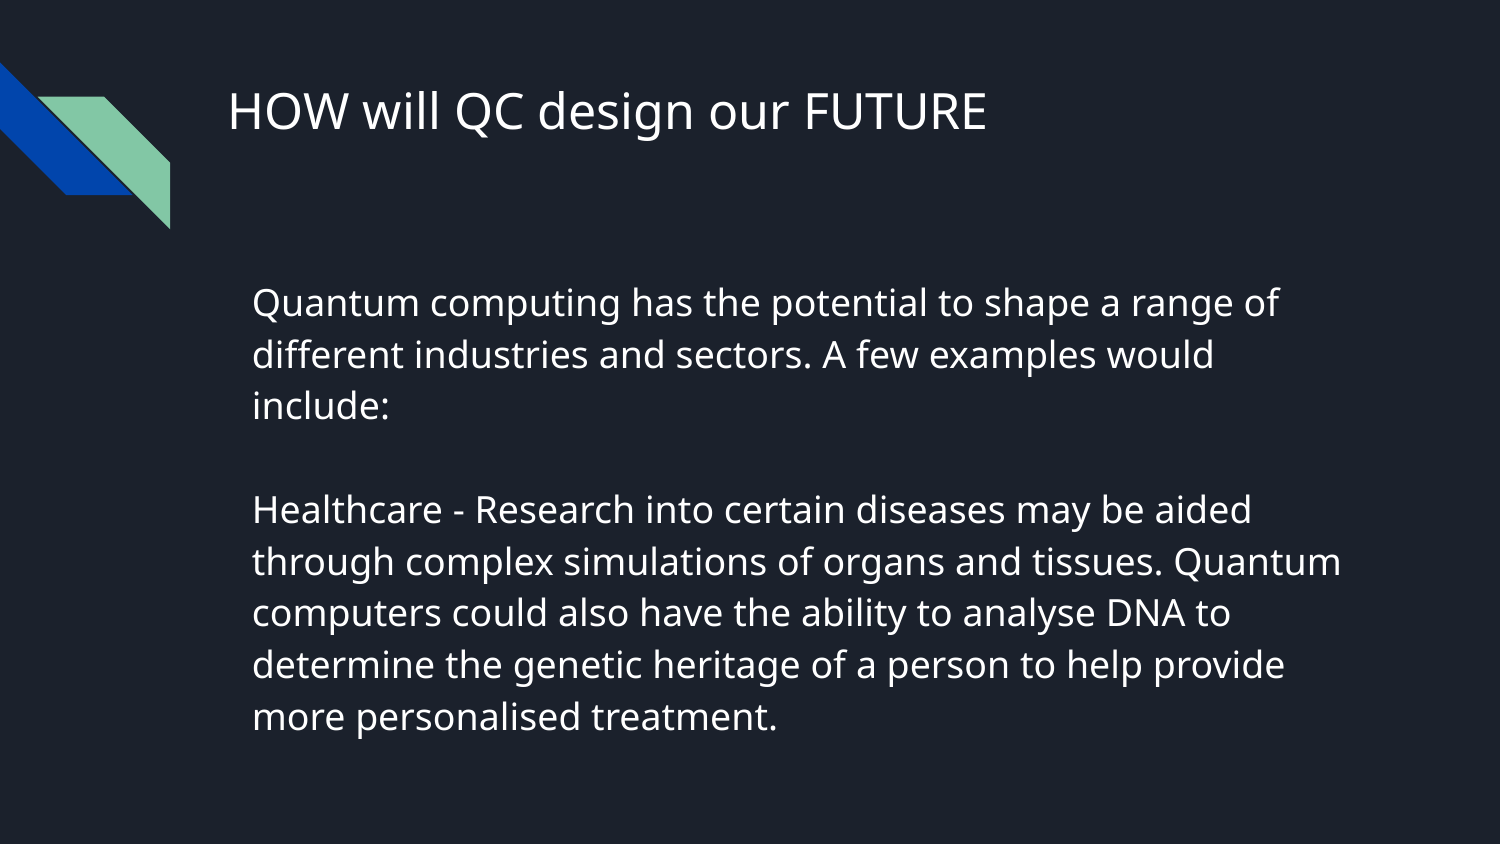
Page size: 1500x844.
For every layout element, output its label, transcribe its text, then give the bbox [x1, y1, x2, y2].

list Quantum computing has the potential to shape a range of different industries and sectors. A few examples would include: Healthcare - Research into certain diseases may be aided through complex simulations of organs and tissues. Quantum computers could also have the ability to analyse DNA to determine the genetic heritage of a person to help provide more personalised treatment. [212, 257, 1368, 735]
title HOW will QC design our FUTURE [212, 64, 1368, 215]
